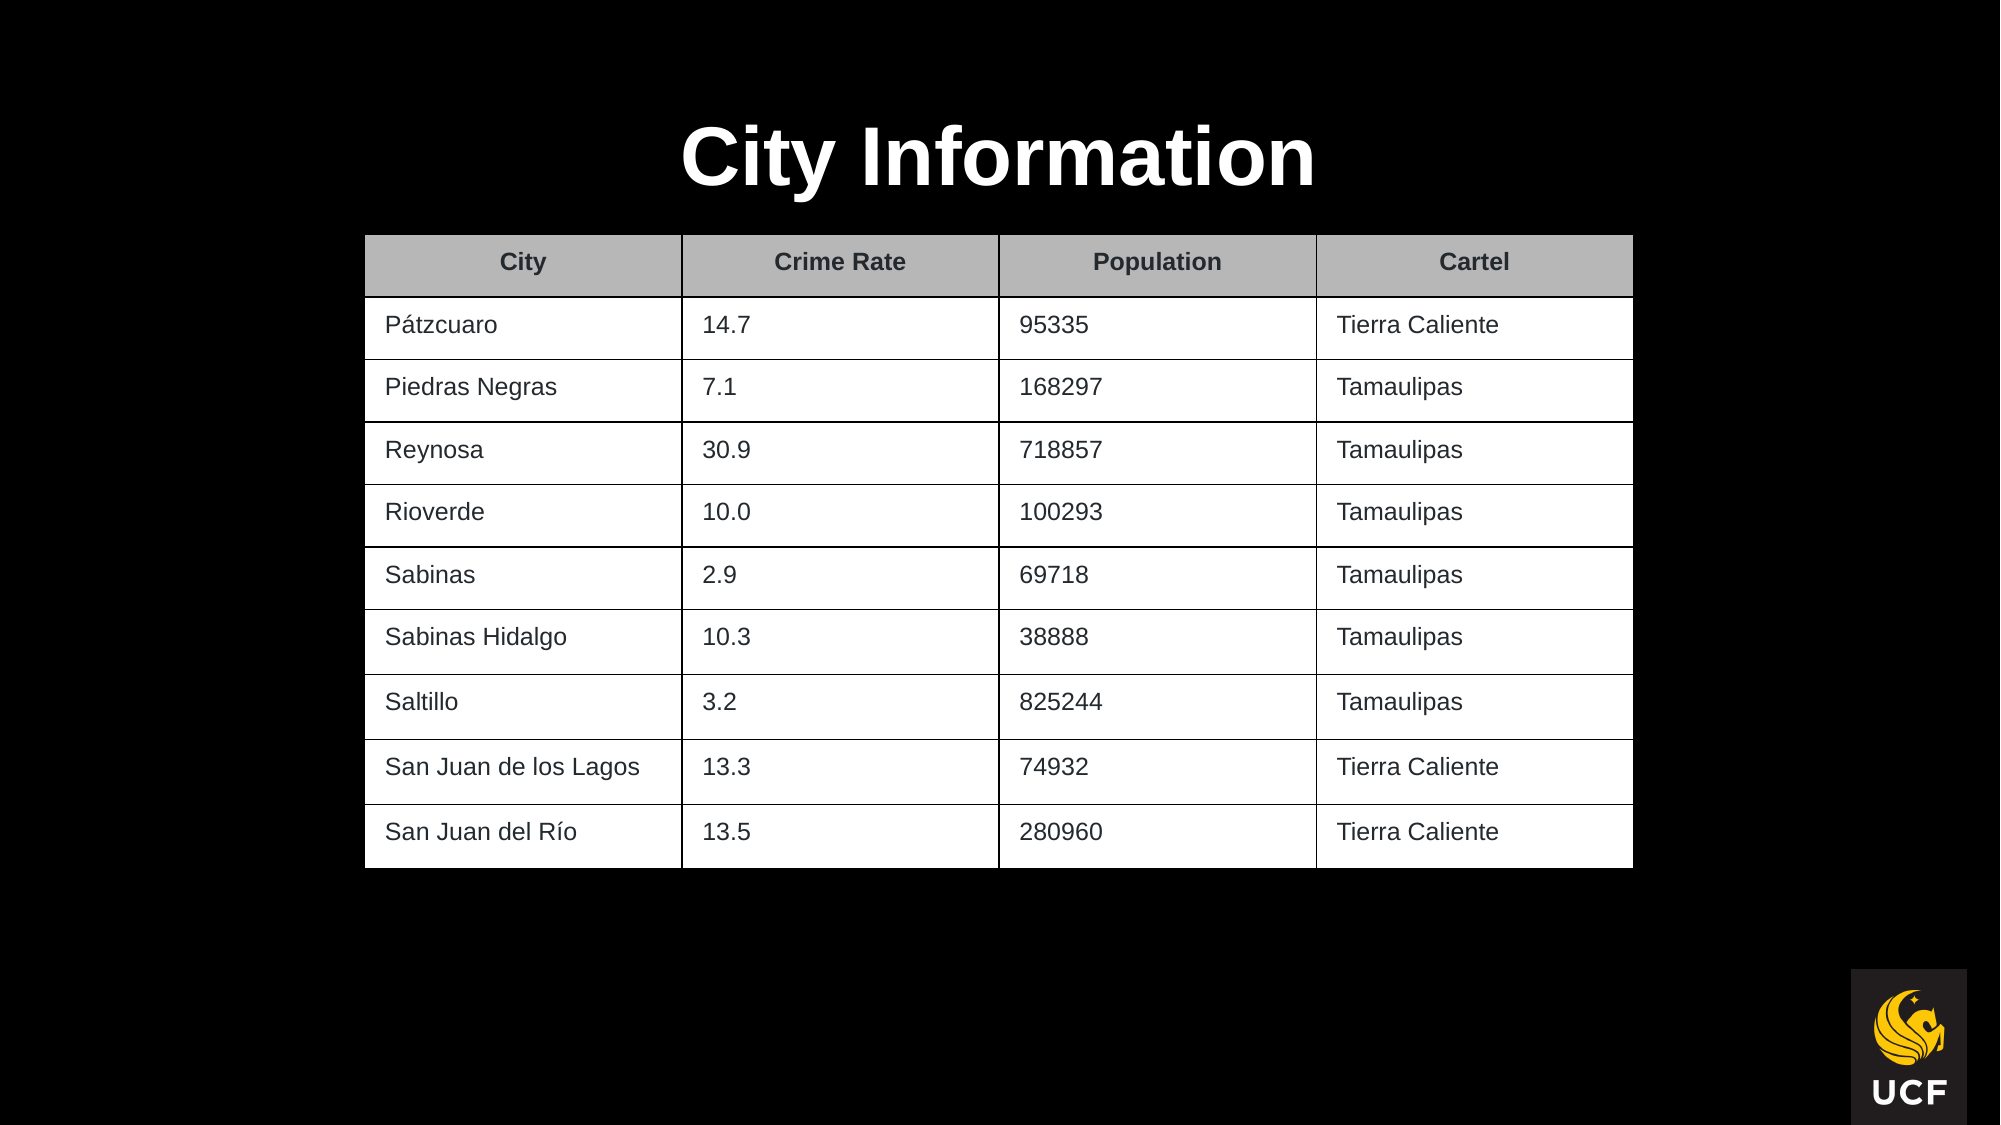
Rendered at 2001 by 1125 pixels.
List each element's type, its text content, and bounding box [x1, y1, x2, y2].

table_header Crime Rate [683, 235, 998, 296]
table_cell Sabinas [365, 548, 681, 609]
table_cell Reynosa [365, 423, 681, 484]
table_cell Sabinas Hidalgo [365, 610, 681, 674]
table_header City [365, 235, 681, 296]
table_cell Tamaulipas [1317, 610, 1633, 674]
table_cell San Juan de los Lagos [365, 740, 681, 804]
table_cell 280960 [1000, 805, 1316, 868]
table_cell 74932 [1000, 740, 1316, 804]
table_cell Tierra Caliente [1317, 805, 1633, 868]
table_cell Pátzcuaro [365, 298, 681, 359]
table_cell 718857 [1000, 423, 1316, 484]
table_cell Tierra Caliente [1317, 298, 1633, 359]
table_cell 69718 [1000, 548, 1316, 609]
table_cell Tamaulipas [1317, 675, 1633, 739]
table_cell San Juan del Río [365, 805, 681, 868]
table_cell 10.3 [683, 610, 998, 674]
table_cell 7.1 [683, 360, 998, 421]
table_cell 10.0 [683, 485, 998, 546]
table_header Cartel [1317, 235, 1633, 296]
table_cell 3.2 [683, 675, 998, 739]
table_cell 13.3 [683, 740, 998, 804]
table_cell Tierra Caliente [1317, 740, 1633, 804]
title City Information [149, 50, 1849, 268]
picture [1851, 968, 1968, 1125]
table_cell Rioverde [365, 485, 681, 546]
table_cell 825244 [1000, 675, 1316, 739]
table_cell 38888 [1000, 610, 1316, 674]
table_cell Piedras Negras [365, 360, 681, 421]
table_cell Saltillo [365, 675, 681, 739]
table_cell 30.9 [683, 423, 998, 484]
table_cell 100293 [1000, 485, 1316, 546]
table_cell Tamaulipas [1317, 485, 1633, 546]
table_cell Tamaulipas [1317, 423, 1633, 484]
table_cell 14.7 [683, 298, 998, 359]
table_cell Tamaulipas [1317, 548, 1633, 609]
table_cell 2.9 [683, 548, 998, 609]
table_cell 168297 [1000, 360, 1316, 421]
table_cell 13.5 [683, 805, 998, 868]
table_cell 95335 [1000, 298, 1316, 359]
table_header Population [1000, 235, 1316, 296]
table_cell Tamaulipas [1317, 360, 1633, 421]
